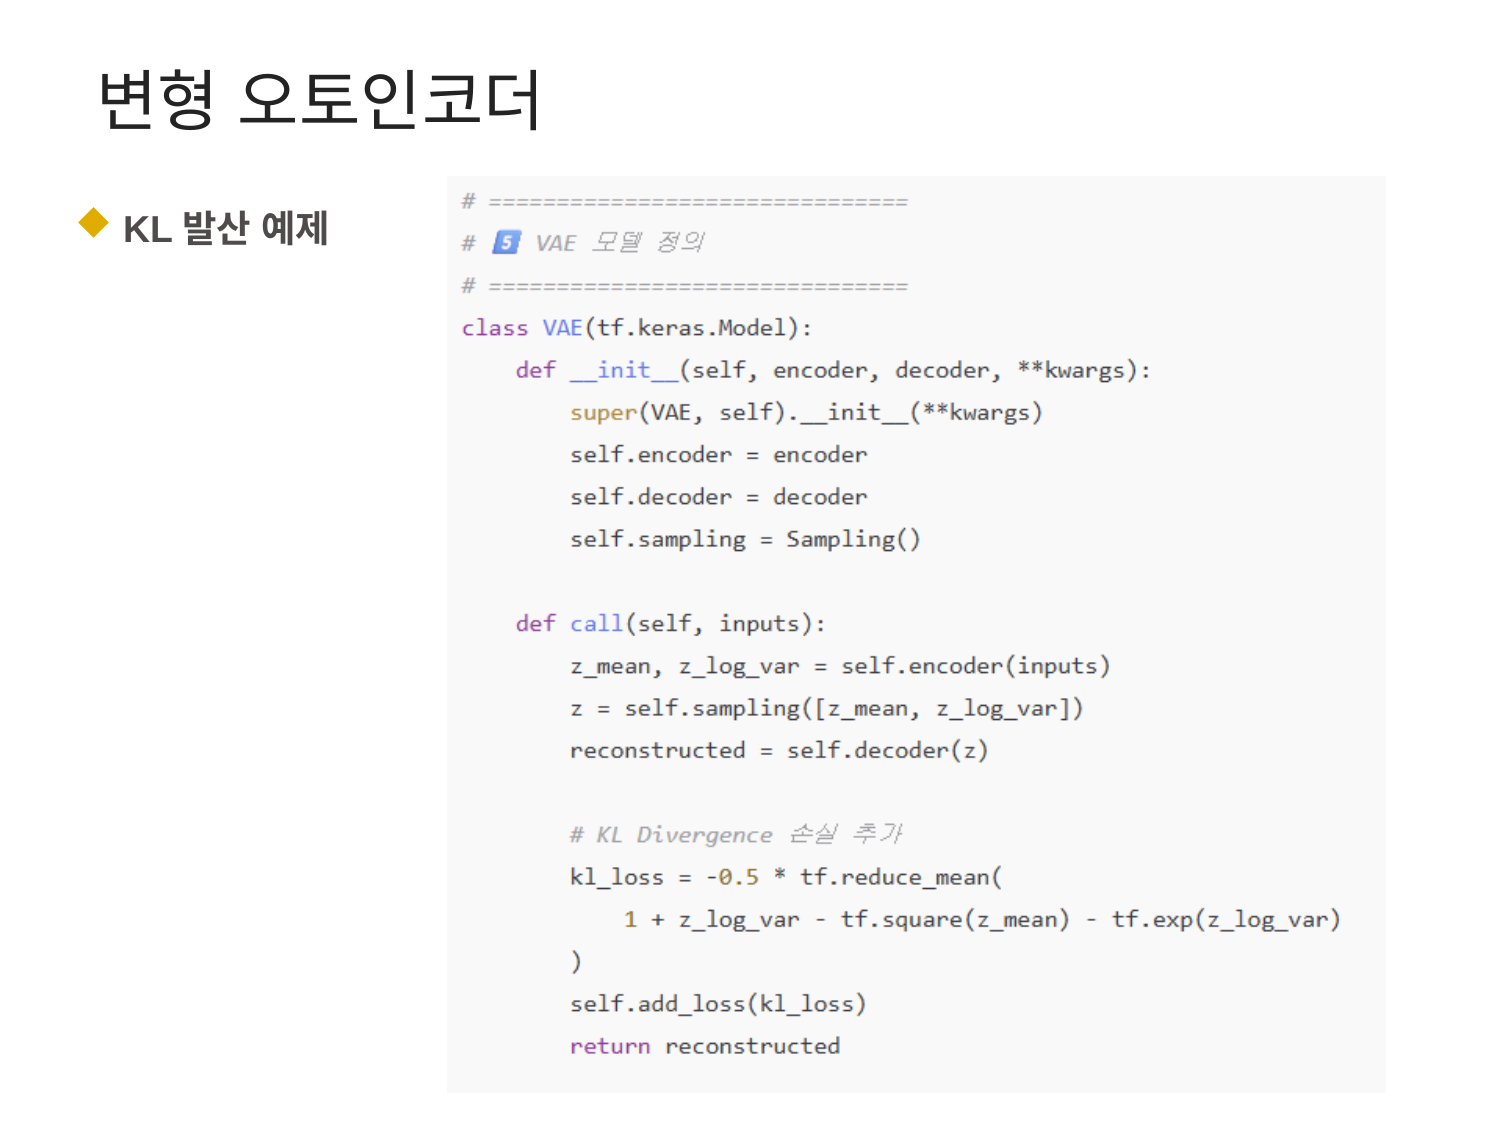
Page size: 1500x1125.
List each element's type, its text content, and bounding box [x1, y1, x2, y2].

text_box 변형 오토인코더 [81, 14, 1412, 146]
text_box KL발산 예제 [60, 174, 1450, 1064]
picture [447, 176, 1386, 1093]
